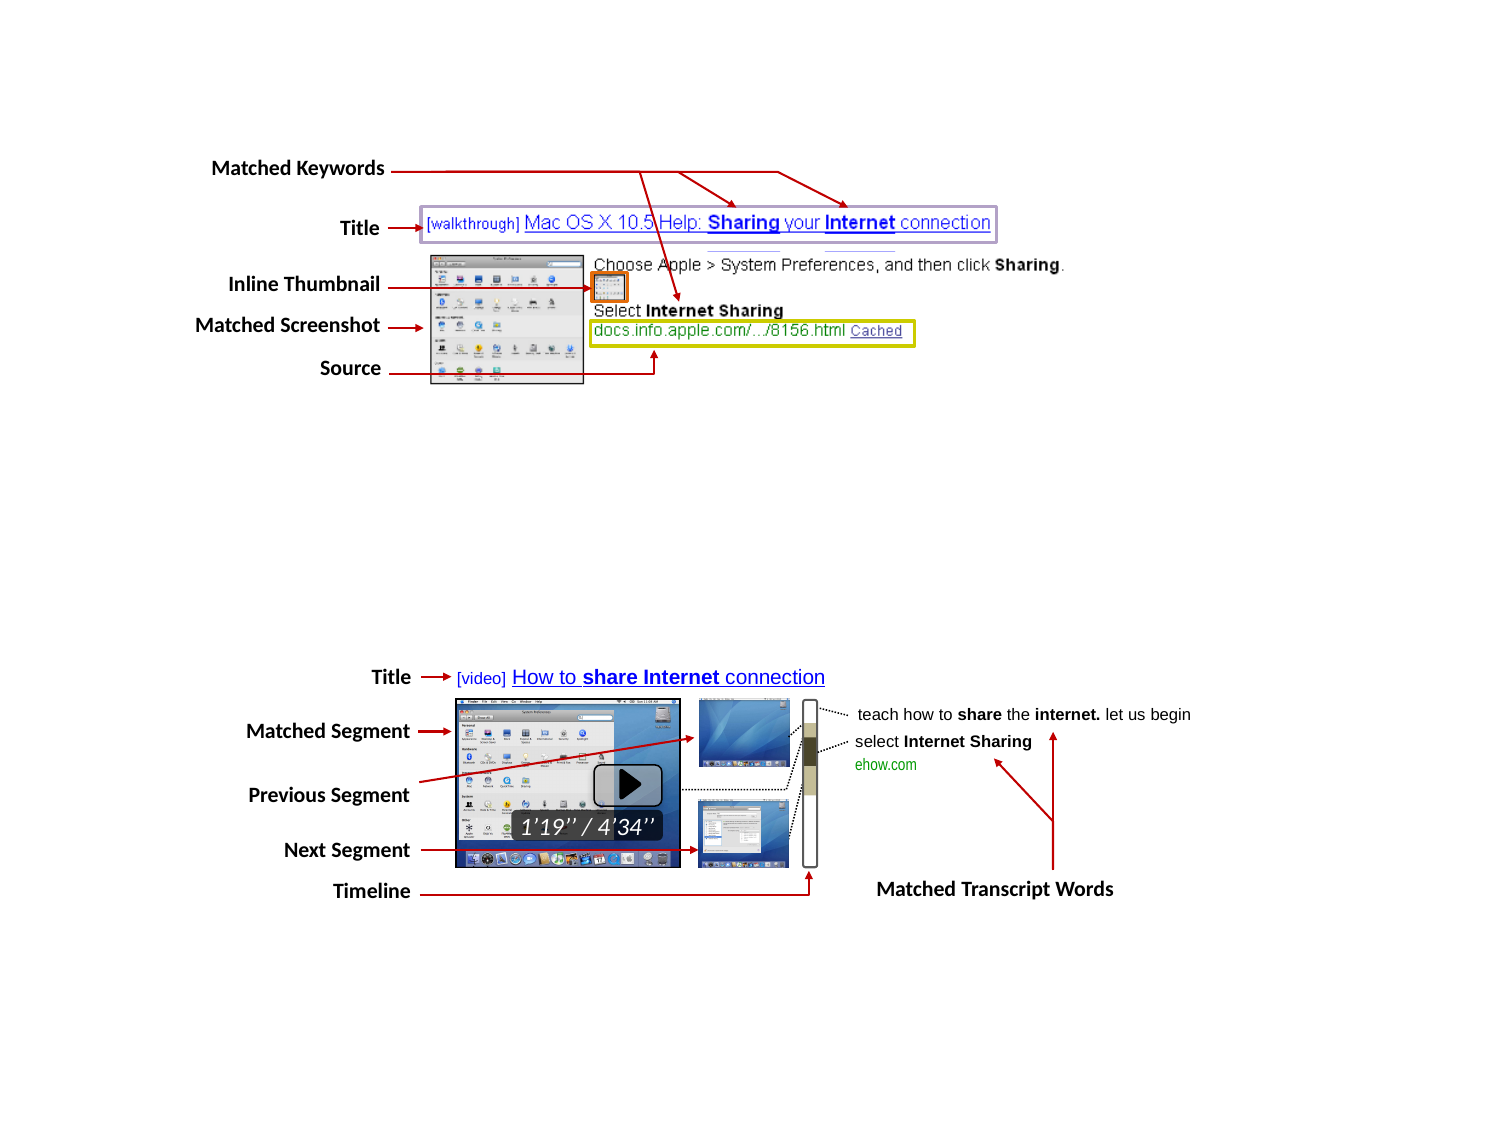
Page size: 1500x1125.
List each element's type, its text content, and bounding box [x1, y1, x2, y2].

text_box [647, 191, 735, 205]
text_box [418, 727, 451, 736]
text_box [685, 738, 801, 791]
text_box Previous Segment [248, 781, 411, 808]
text_box [993, 758, 1052, 868]
text_box Title [371, 662, 412, 689]
text_box ehow.com [840, 746, 933, 782]
text_box Matched Segment [245, 716, 411, 743]
text_box [419, 870, 814, 896]
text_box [418, 206, 997, 243]
text_box Matched Screenshot [194, 310, 381, 337]
text_box [1048, 731, 1058, 871]
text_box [593, 764, 663, 807]
text_box [800, 697, 820, 870]
text_box [685, 845, 693, 855]
text_box Timeline [332, 876, 412, 904]
text_box [641, 171, 847, 205]
text_box [818, 707, 843, 715]
text_box [video] How to share Internet connection [442, 655, 841, 696]
text_box Matched Transcript Words [875, 874, 1115, 901]
text_box Title [339, 213, 380, 241]
text_box [685, 734, 694, 744]
picture [699, 698, 790, 767]
text_box select Internet Sharing [840, 723, 1053, 758]
text_box Source [319, 353, 382, 380]
text_box teach how to share the internet. let us begin [843, 696, 1207, 731]
text_box Inline Thumbnail [228, 269, 381, 296]
text_box [389, 371, 413, 375]
text_box Matched Keywords [211, 153, 386, 180]
text_box Next Segment [283, 835, 411, 862]
text_box [445, 170, 651, 205]
picture [418, 250, 1071, 392]
text_box [391, 171, 456, 179]
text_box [456, 699, 680, 867]
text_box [698, 799, 789, 868]
text_box [419, 776, 451, 783]
text_box [421, 672, 452, 681]
